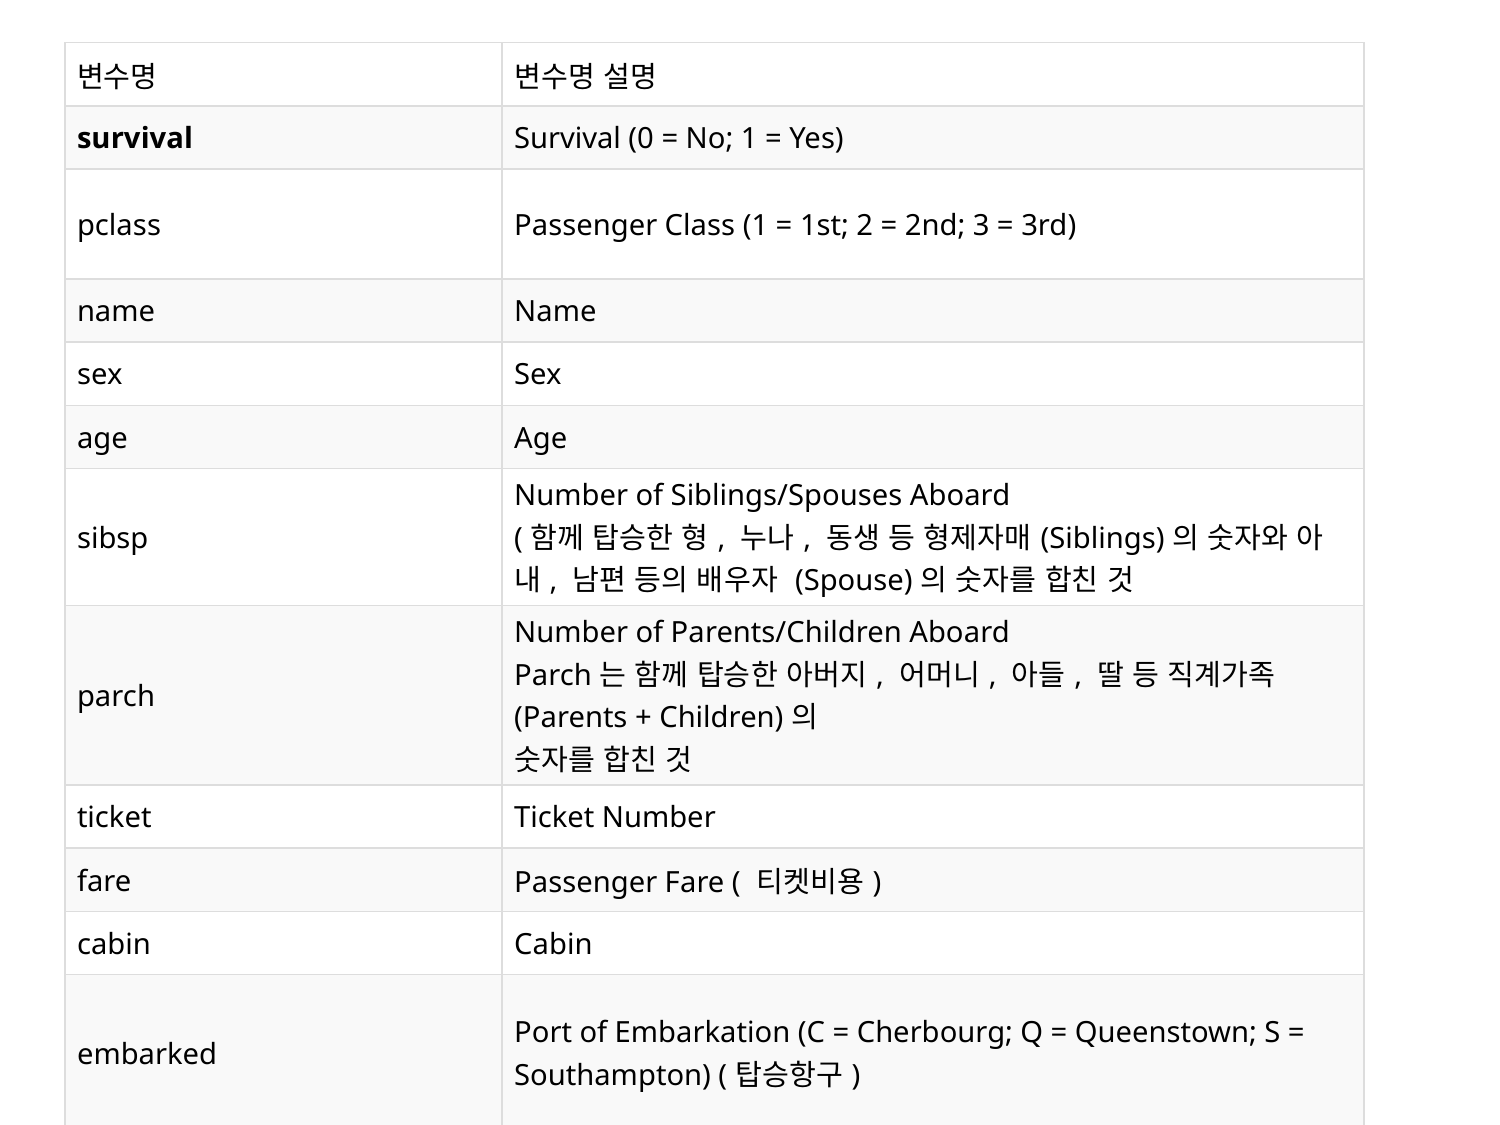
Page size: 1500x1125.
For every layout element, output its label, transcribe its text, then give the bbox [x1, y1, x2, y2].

table_cell Number of Parents/Children Aboard Parch는 함께 탑승한 아버지, 어머니, 아들, 딸 등 직계가족(Parents + Children)의 숫자를 합친 것 [503, 606, 1363, 784]
table_cell Ticket Number [503, 786, 1363, 847]
table_cell Port of Embarkation (C = Cherbourg; Q = Queenstown; S = Southampton) (탑승항구) [503, 975, 1363, 1125]
table_cell Survival (0 = No; 1 = Yes) [503, 107, 1363, 168]
table_cell Cabin [503, 912, 1363, 974]
table_cell Sex [503, 343, 1363, 405]
table_cell pclass [66, 170, 501, 278]
table_cell sex [66, 343, 501, 405]
table_cell fare [66, 849, 501, 911]
table_cell ticket [66, 786, 501, 847]
table_cell name [66, 280, 501, 341]
table_cell Passenger Fare ( 티켓비용) [503, 849, 1363, 911]
table_cell cabin [66, 912, 501, 974]
table_cell survival [66, 107, 501, 168]
table_cell age [66, 406, 501, 468]
table_cell parch [66, 606, 501, 784]
table_cell sibsp [66, 469, 501, 605]
table_cell embarked [66, 975, 501, 1125]
table_header 변수명 설명 [503, 43, 1363, 105]
table_cell Name [503, 280, 1363, 341]
table_cell Passenger Class (1 = 1st; 2 = 2nd; 3 = 3rd) [503, 170, 1363, 278]
table_cell Number of Siblings/Spouses Aboard (함께 탑승한 형, 누나, 동생 등 형제자매(Siblings)의 숫자와 아내, 남편 등의 배우자 (Spouse)의 숫자를 합친 것 [503, 469, 1363, 605]
table_cell Age [503, 406, 1363, 468]
table_header 변수명 [66, 43, 501, 105]
